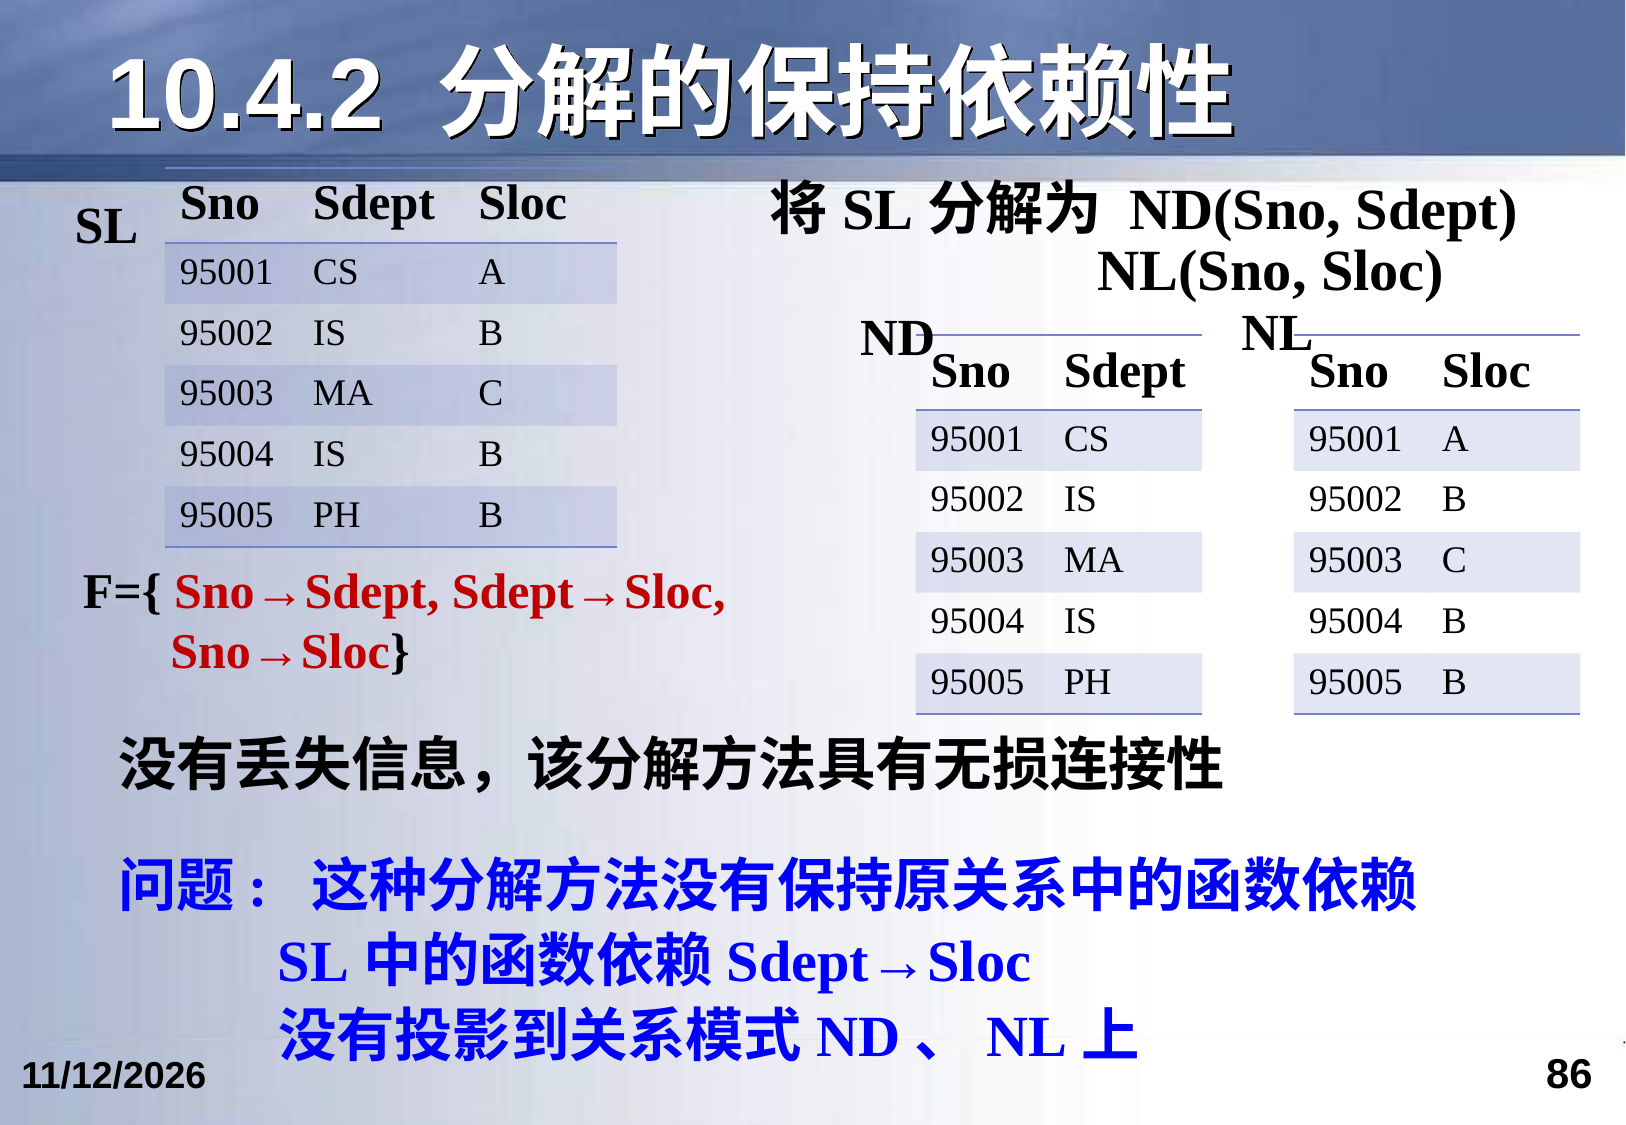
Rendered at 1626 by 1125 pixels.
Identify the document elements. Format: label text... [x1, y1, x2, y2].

table_cell 95001 [916, 411, 1049, 471]
table_cell B [1427, 593, 1580, 653]
table_cell B [463, 486, 617, 546]
table_cell 95002 [165, 304, 298, 365]
table_cell 95004 [165, 426, 298, 486]
table_header Sno [1294, 336, 1427, 409]
slide_number 86 [1201, 1037, 1612, 1124]
table_cell 95005 [916, 653, 1049, 713]
text_box NL [1226, 290, 1329, 368]
text_box ND [845, 296, 950, 374]
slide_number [2, 1041, 380, 1125]
table_cell 95001 [165, 244, 298, 304]
table_cell B [1427, 653, 1580, 713]
table_cell C [463, 365, 617, 426]
table_header Sdept [298, 169, 463, 242]
table_header Sloc [1427, 336, 1580, 409]
table_cell C [1427, 532, 1580, 593]
text_box SL [59, 184, 154, 262]
table_cell 95002 [1294, 471, 1427, 532]
table_cell IS [1049, 471, 1202, 532]
table_cell 95005 [165, 486, 298, 546]
table_cell 95003 [1294, 532, 1427, 593]
table_cell IS [298, 426, 463, 486]
text_box 没有丢失信息，该分解方法具有无损连接性 问题: 这种分解方法没有保持原关系中的函数依赖 SL中的函数依赖Sdept→Sloc 没有投影到关系模式ND、NL上 [103, 727, 1439, 906]
title 10.4.2 分解的保持依赖性 [106, 41, 1554, 150]
table_header Sdept [1049, 336, 1202, 409]
table_cell A [1427, 411, 1580, 471]
table_cell PH [1049, 653, 1202, 713]
table_cell B [463, 426, 617, 486]
table_header Sno [165, 169, 298, 242]
table_cell MA [1049, 532, 1202, 593]
table_cell IS [1049, 593, 1202, 653]
table_cell 95004 [916, 593, 1049, 653]
table_cell 95004 [1294, 593, 1427, 653]
table_cell 95005 [1294, 653, 1427, 713]
table_cell MA [298, 365, 463, 426]
table_cell B [463, 304, 617, 365]
list 将SL分解为 ND(Sno, Sdept) NL(Sno, Sloc) [706, 190, 1534, 303]
table_cell CS [298, 244, 463, 304]
table_cell B [1427, 471, 1580, 532]
table_cell 95003 [916, 532, 1049, 593]
table_cell CS [1049, 411, 1202, 471]
table_header Sloc [463, 169, 617, 242]
picture [0, 0, 1626, 1125]
table_header Sno [916, 336, 1049, 409]
table_cell PH [298, 486, 463, 546]
table_cell IS [298, 304, 463, 365]
table_cell A [463, 244, 617, 304]
table_cell 95001 [1294, 411, 1427, 471]
table_cell 95002 [916, 471, 1049, 532]
table_cell 95003 [165, 365, 298, 426]
text_box F={ Sno→Sdept, Sdept→Sloc, Sno→Sloc} [68, 550, 837, 686]
